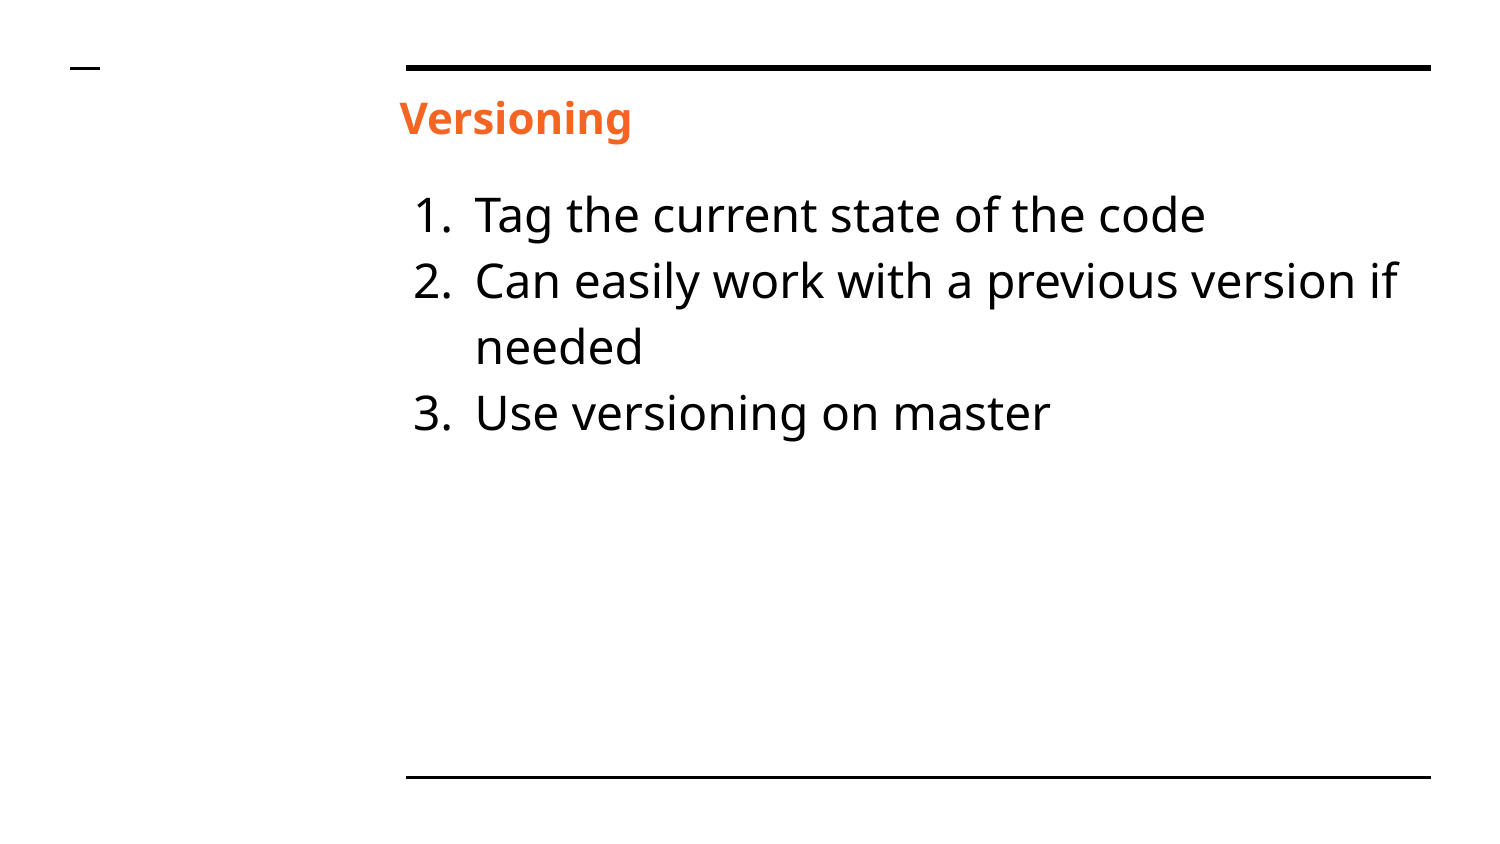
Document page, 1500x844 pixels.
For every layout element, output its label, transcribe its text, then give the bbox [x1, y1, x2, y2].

list Versioning Tag the current state of the code Can easily work with a previous version if needed Use versioning on master [384, 88, 1429, 763]
